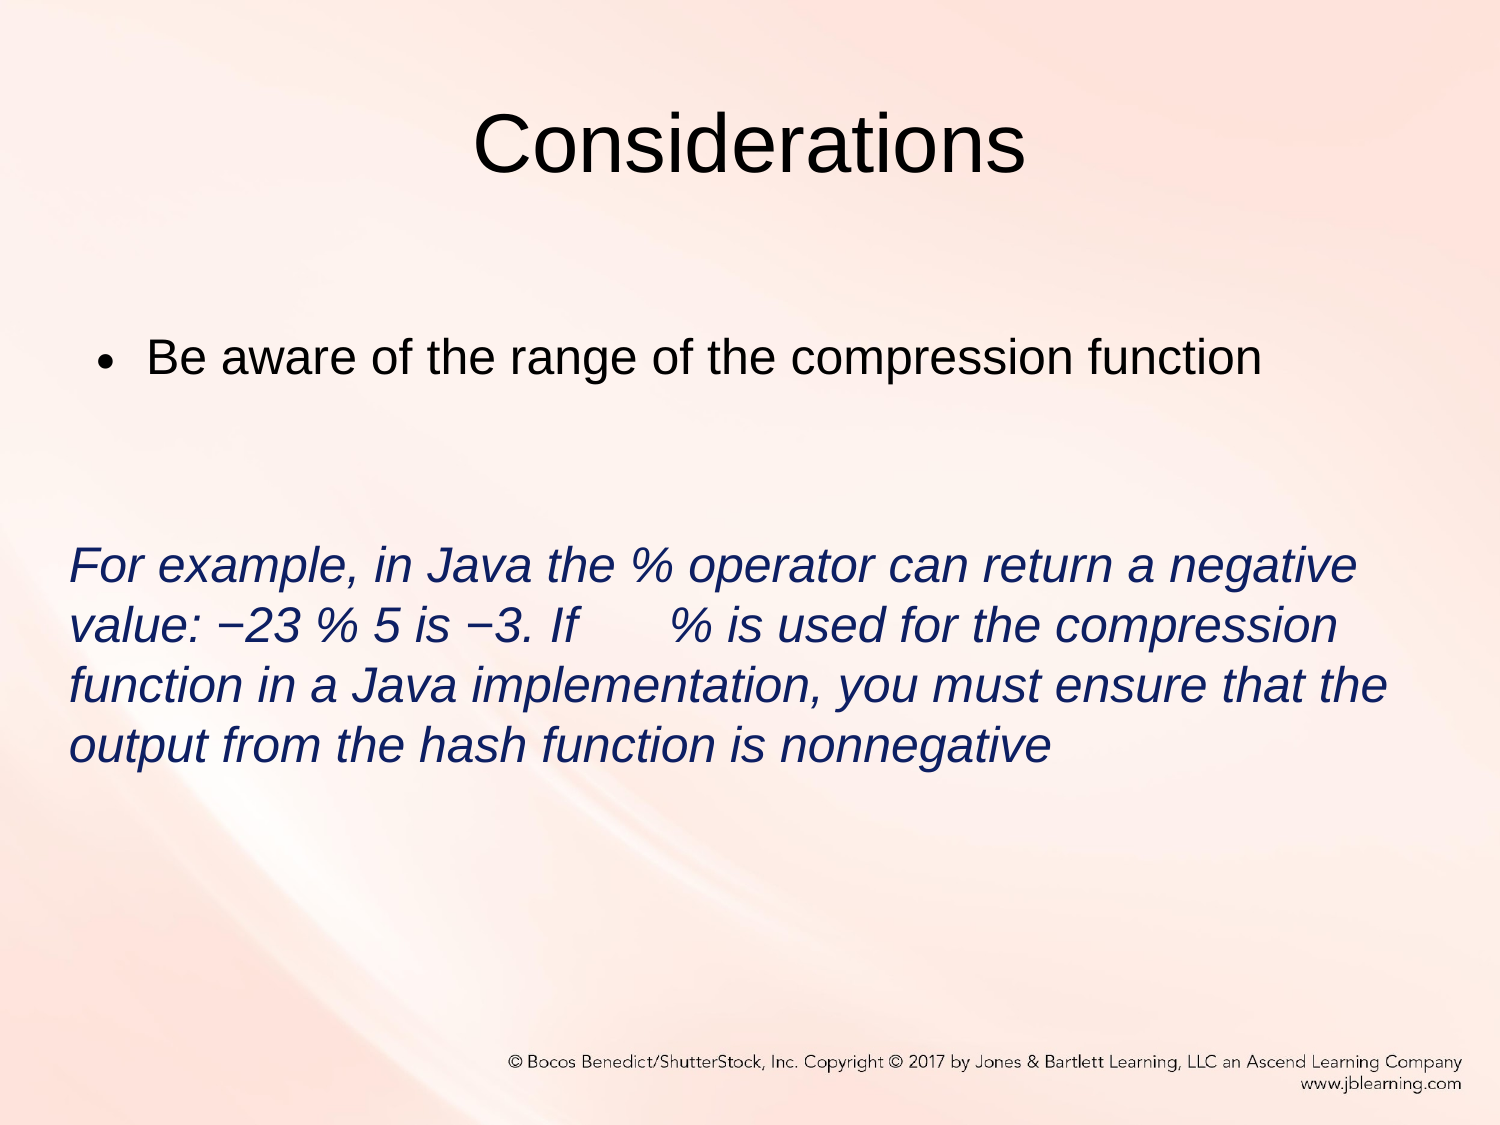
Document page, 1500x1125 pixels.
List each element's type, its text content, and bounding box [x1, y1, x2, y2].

text_box Be aware of the range of the compression function [74, 262, 1425, 525]
text_box For example, in Java the % operator can return a negative value: −23 % 5 is −3. If % is used for the compression function in a Java implementation, you must ensure that the output from the hash function is nonnegative [54, 525, 1500, 728]
text_box Considerations [74, 45, 1425, 233]
text_box Be aware of the range of the compression function [74, 728, 1425, 1005]
picture [0, 0, 1500, 1125]
